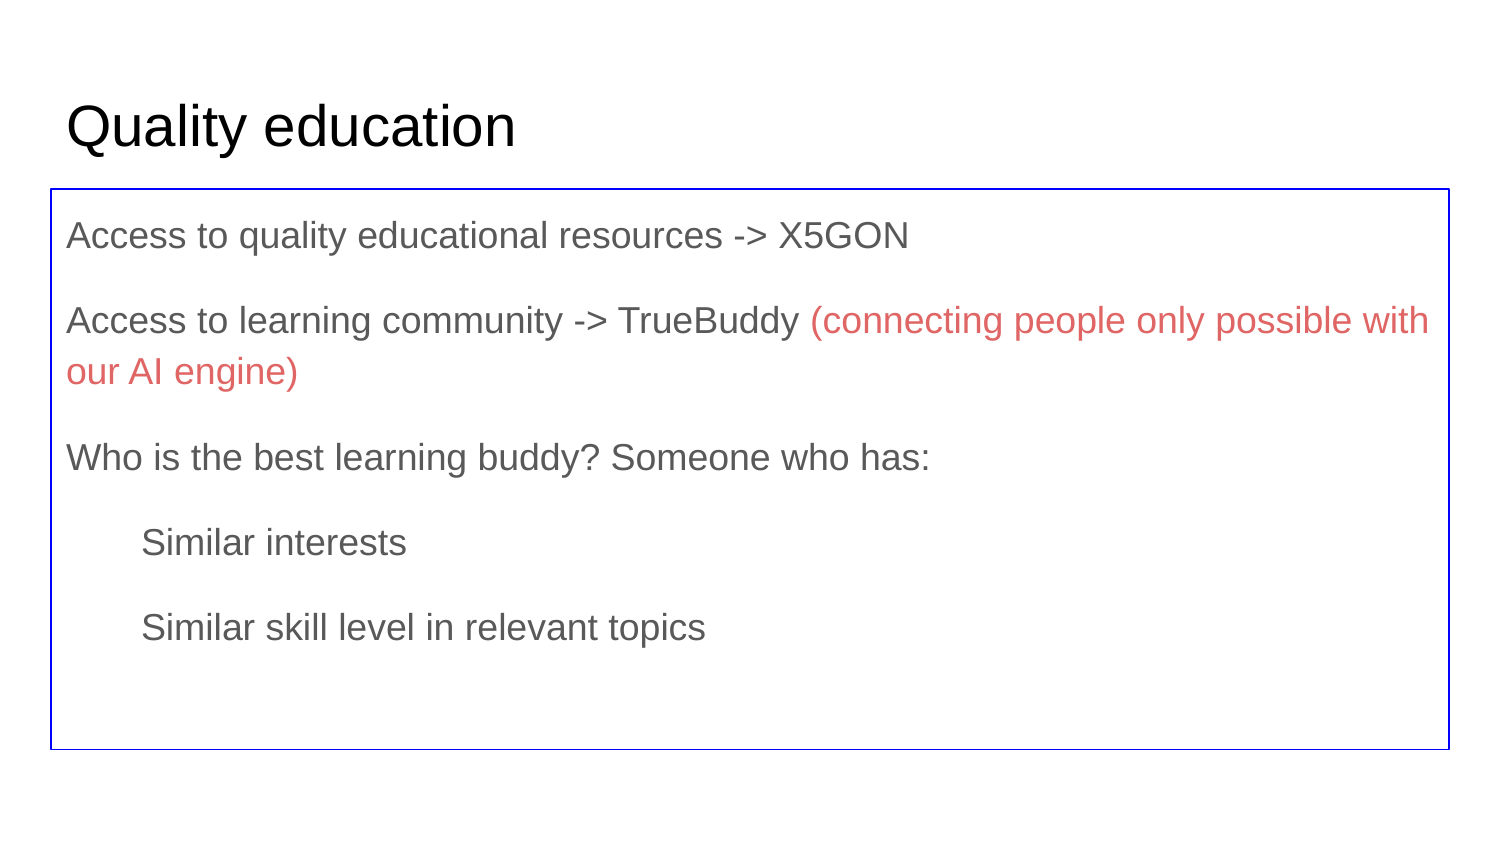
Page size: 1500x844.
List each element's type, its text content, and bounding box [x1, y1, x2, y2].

title Quality education [51, 72, 1449, 167]
list Access to quality educational resources -> X5GON Access to learning community -> TrueBuddy (connecting people only possible with our AI engine) Who is the best learning buddy? Someone who has: Similar interests Similar skill level in relevant topics [51, 189, 1449, 750]
